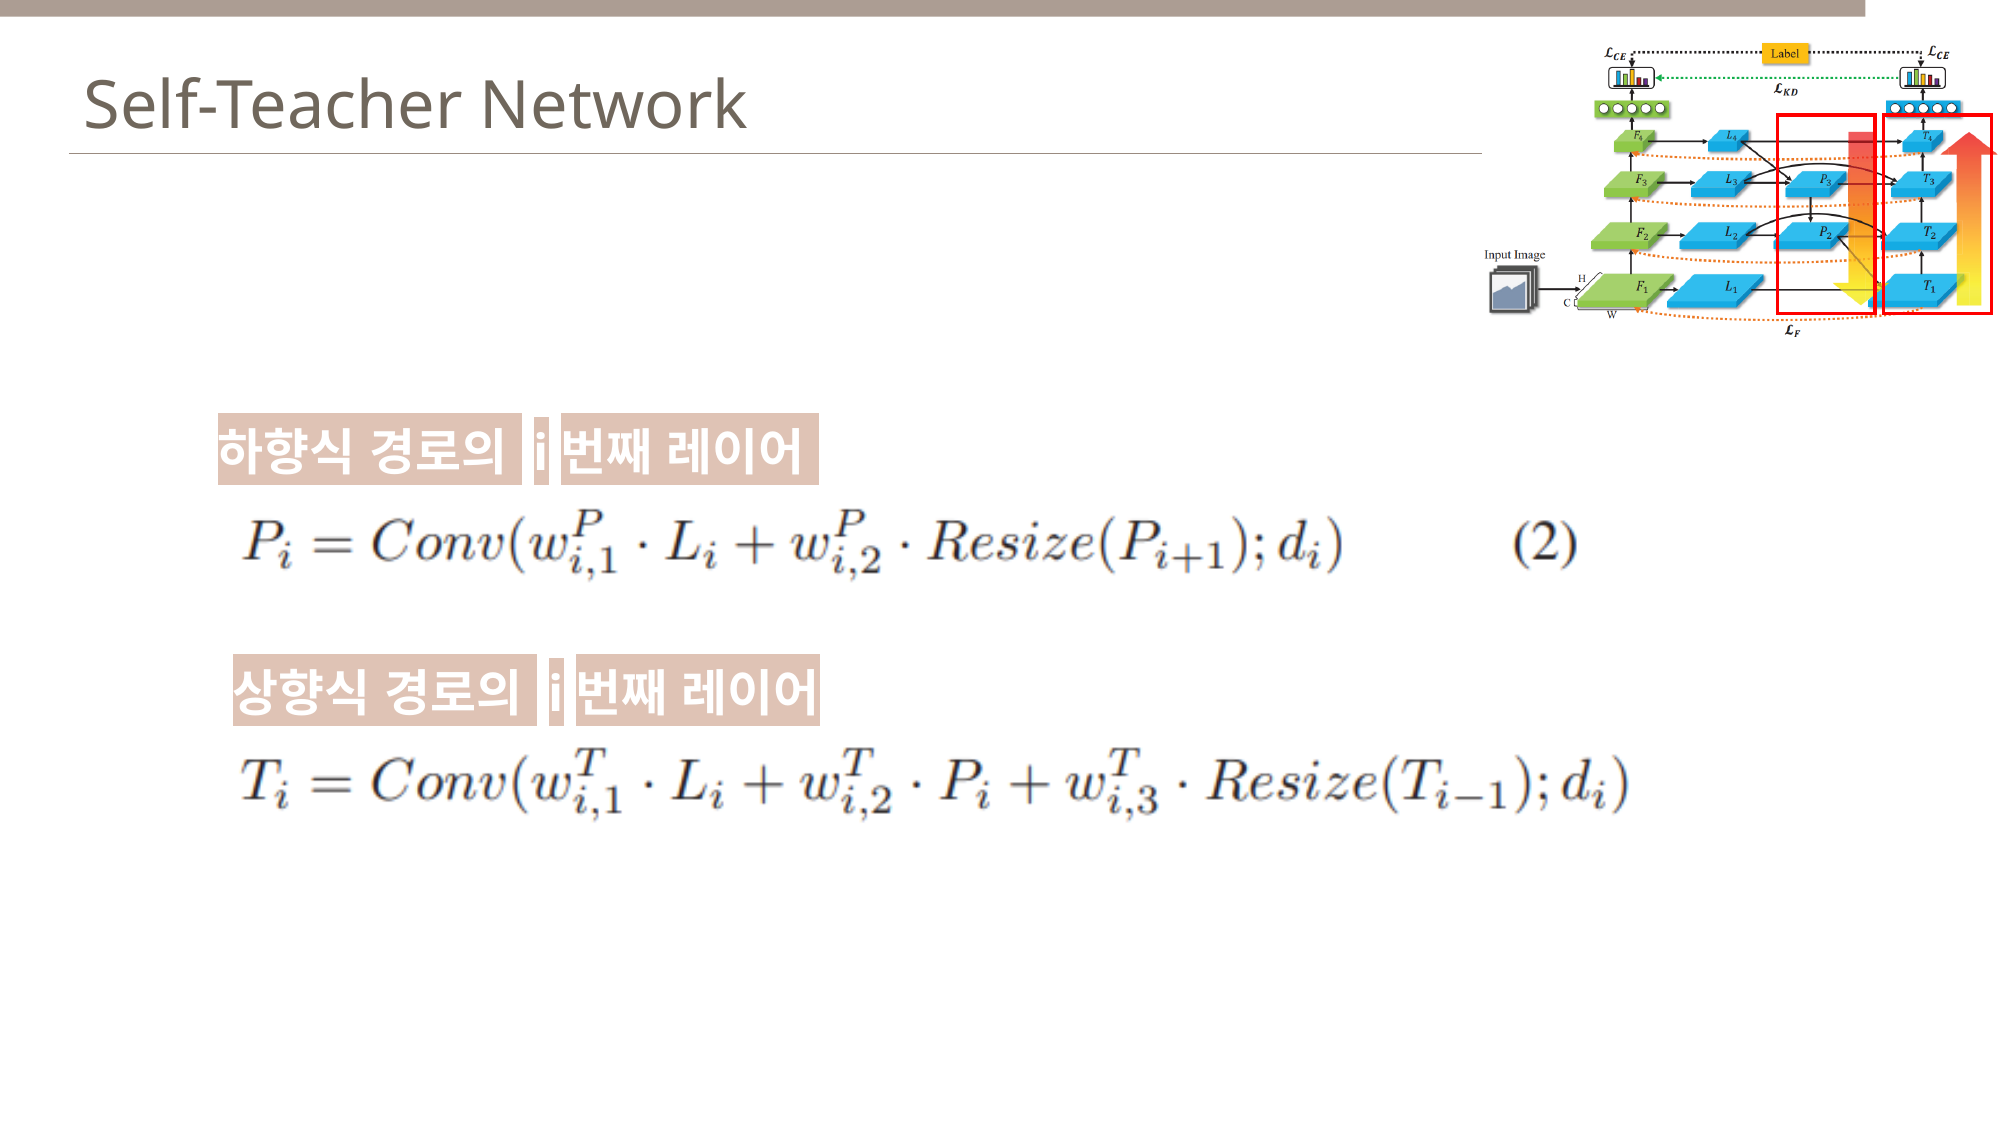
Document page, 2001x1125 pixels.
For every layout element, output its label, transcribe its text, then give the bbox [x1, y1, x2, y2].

text_box [0, 0, 1866, 18]
picture [217, 730, 1636, 830]
text_box 하향식 경로의 i번째 레이어 [202, 413, 834, 488]
picture [218, 494, 1604, 594]
text_box Self-Teacher Network [68, 54, 1482, 150]
picture [1482, 36, 2000, 345]
text_box 상향식 경로의 i번째 레이어 [217, 654, 1220, 730]
